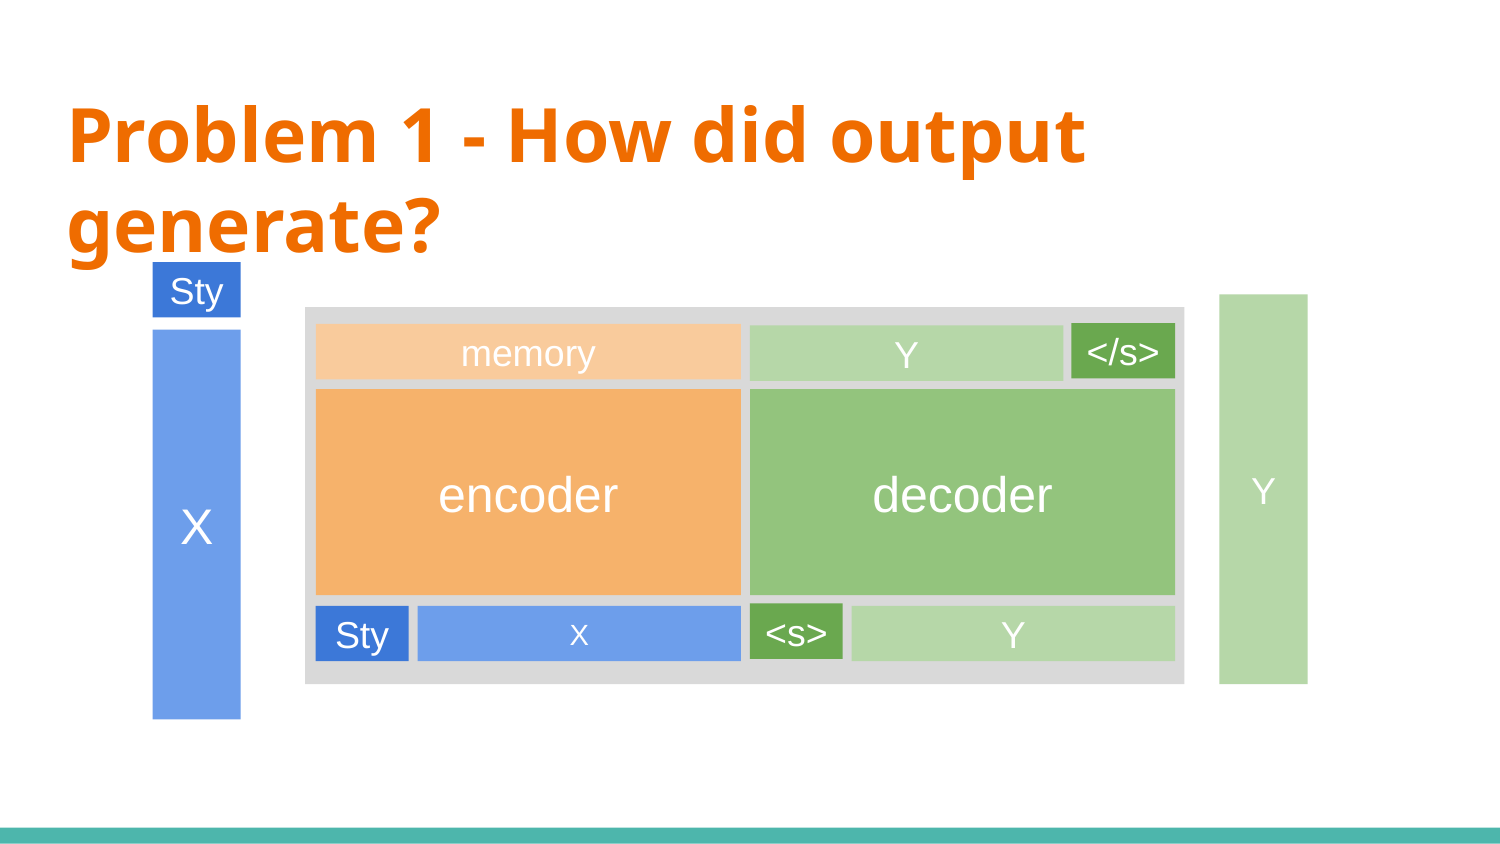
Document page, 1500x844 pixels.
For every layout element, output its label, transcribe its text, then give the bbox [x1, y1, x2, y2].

text_box [305, 307, 1185, 685]
title Problem 1 - How did output generate? [51, 72, 1449, 189]
text_box Y [1219, 294, 1308, 685]
text_box memory [315, 323, 741, 380]
text_box X [417, 605, 741, 662]
text_box encoder [315, 389, 741, 596]
text_box X [152, 329, 241, 720]
text_box Sty [152, 262, 241, 318]
text_box Sty [315, 605, 409, 662]
text_box <s> [749, 603, 843, 659]
text_box Y [749, 325, 1064, 381]
text_box Y [851, 605, 1176, 662]
text_box decoder [750, 389, 1176, 596]
text_box </s> [1071, 323, 1176, 379]
